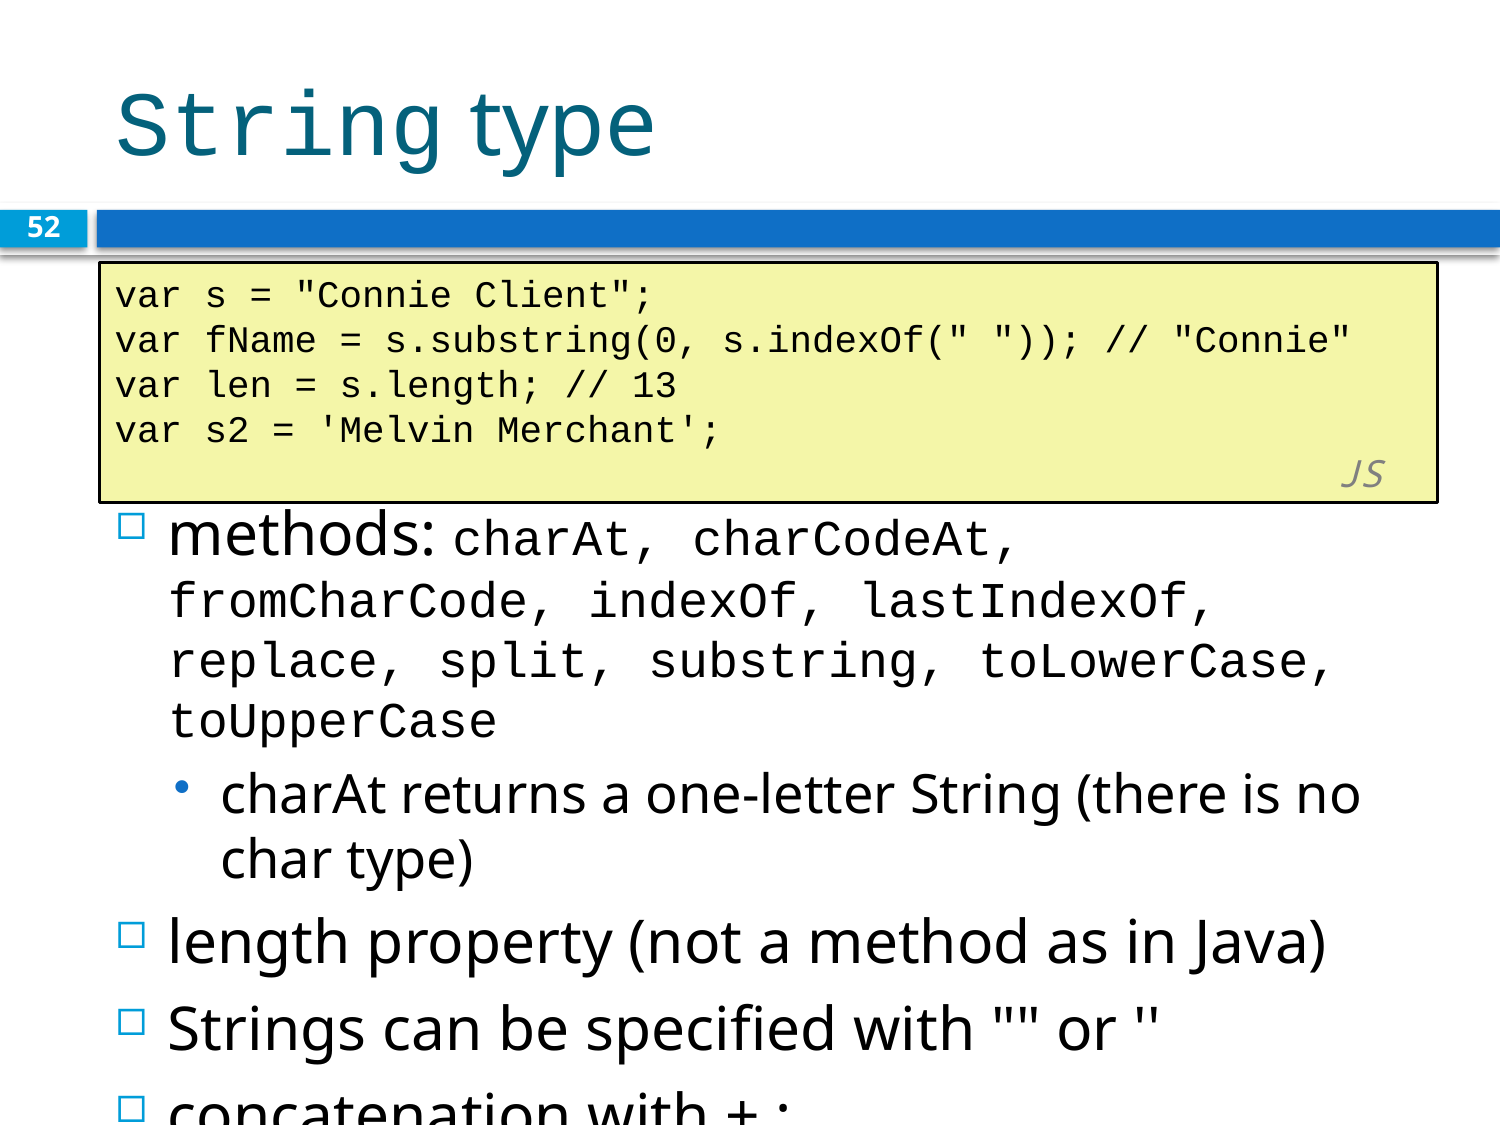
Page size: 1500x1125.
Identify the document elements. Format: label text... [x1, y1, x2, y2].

title String type [100, 37, 1439, 201]
list methods: charAt, charCodeAt, fromCharCode, indexOf, lastIndexOf, replace, split, substring, toLowerCase, toUpperCase charAt returns a one-letter String (there is no char type) length property (not a method as in Java) Strings can be specified with "" or '' concatenation with + : 1 + 1 is 2, but "1" + 1 is "11" [100, 487, 1439, 688]
text_box var s = "Connie Client"; var fName = s.substring(0, s.indexOf(" ")); // "Connie" var len = s.length; // 13 var s2 = 'Melvin Merchant'; JS [99, 262, 1438, 503]
slide_number 52 [0, 208, 88, 249]
